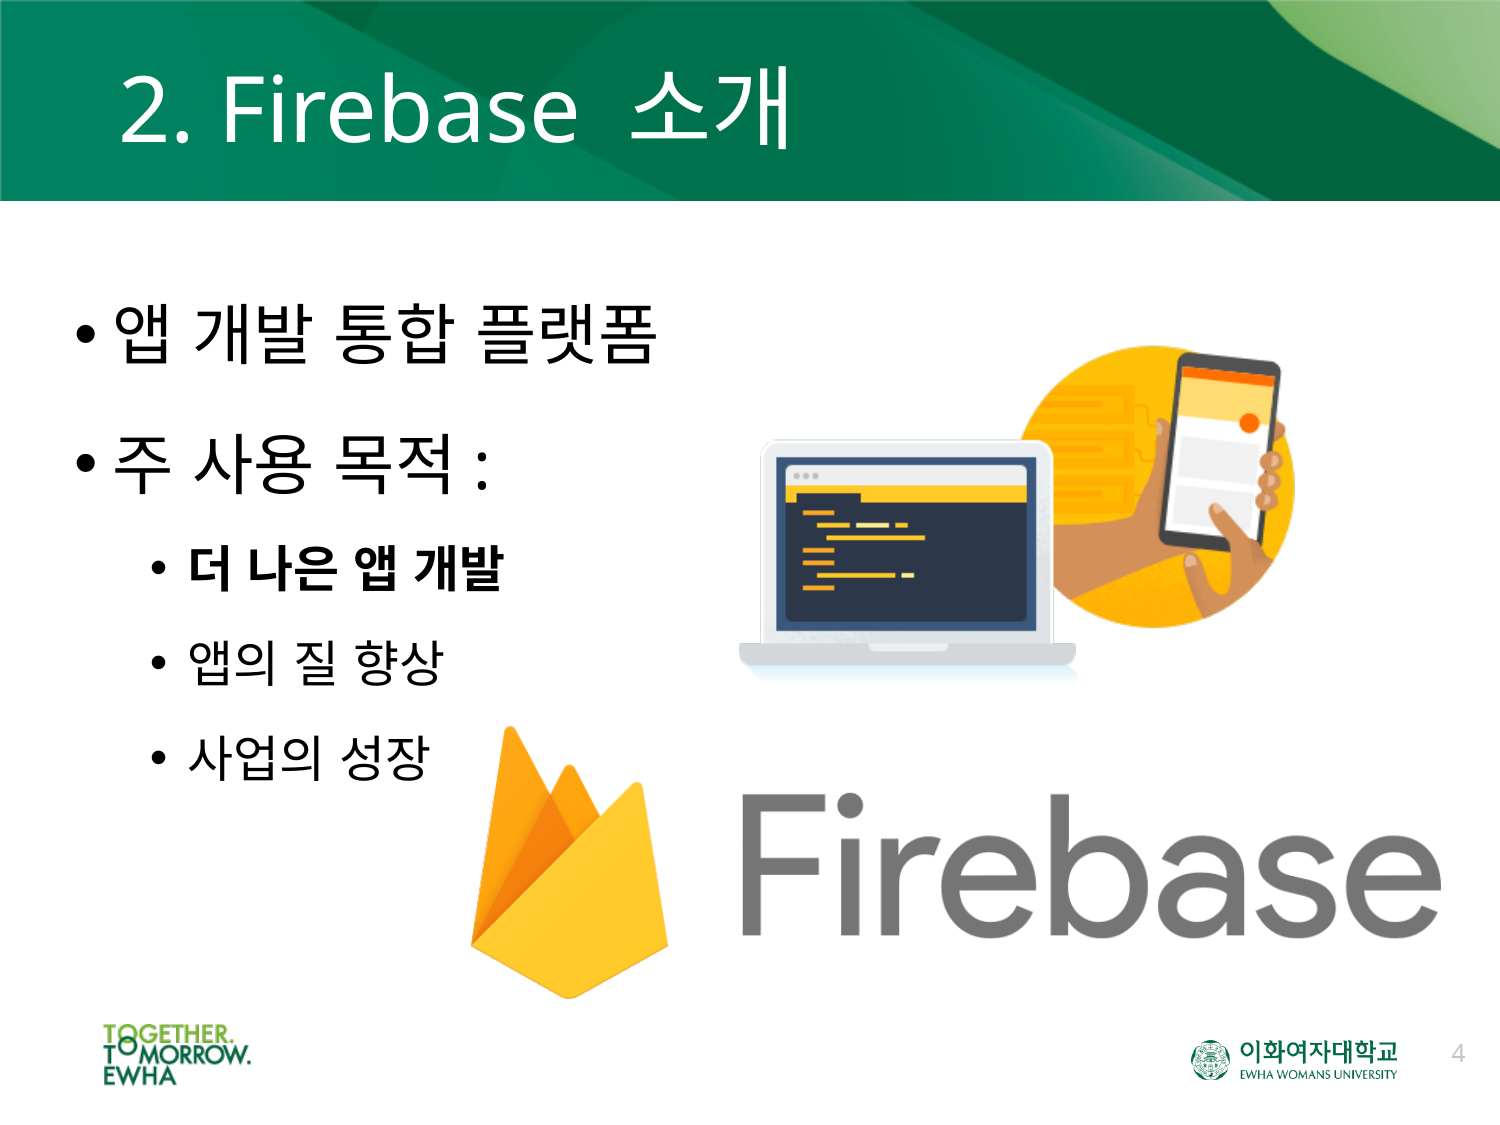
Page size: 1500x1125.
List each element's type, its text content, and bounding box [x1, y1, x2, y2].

list 앱 개발 통합 플랫폼 주 사용 목적: 더 나은 앱 개발 앱의 질 향상 사업의 성장 [59, 269, 1441, 1055]
picture [469, 726, 1441, 1001]
picture [0, 0, 1500, 201]
title 2. Firebase 소개 [103, 4, 1397, 222]
picture [739, 315, 1312, 698]
picture [103, 1055, 251, 1087]
slide_number 4 [1142, 1024, 1481, 1085]
